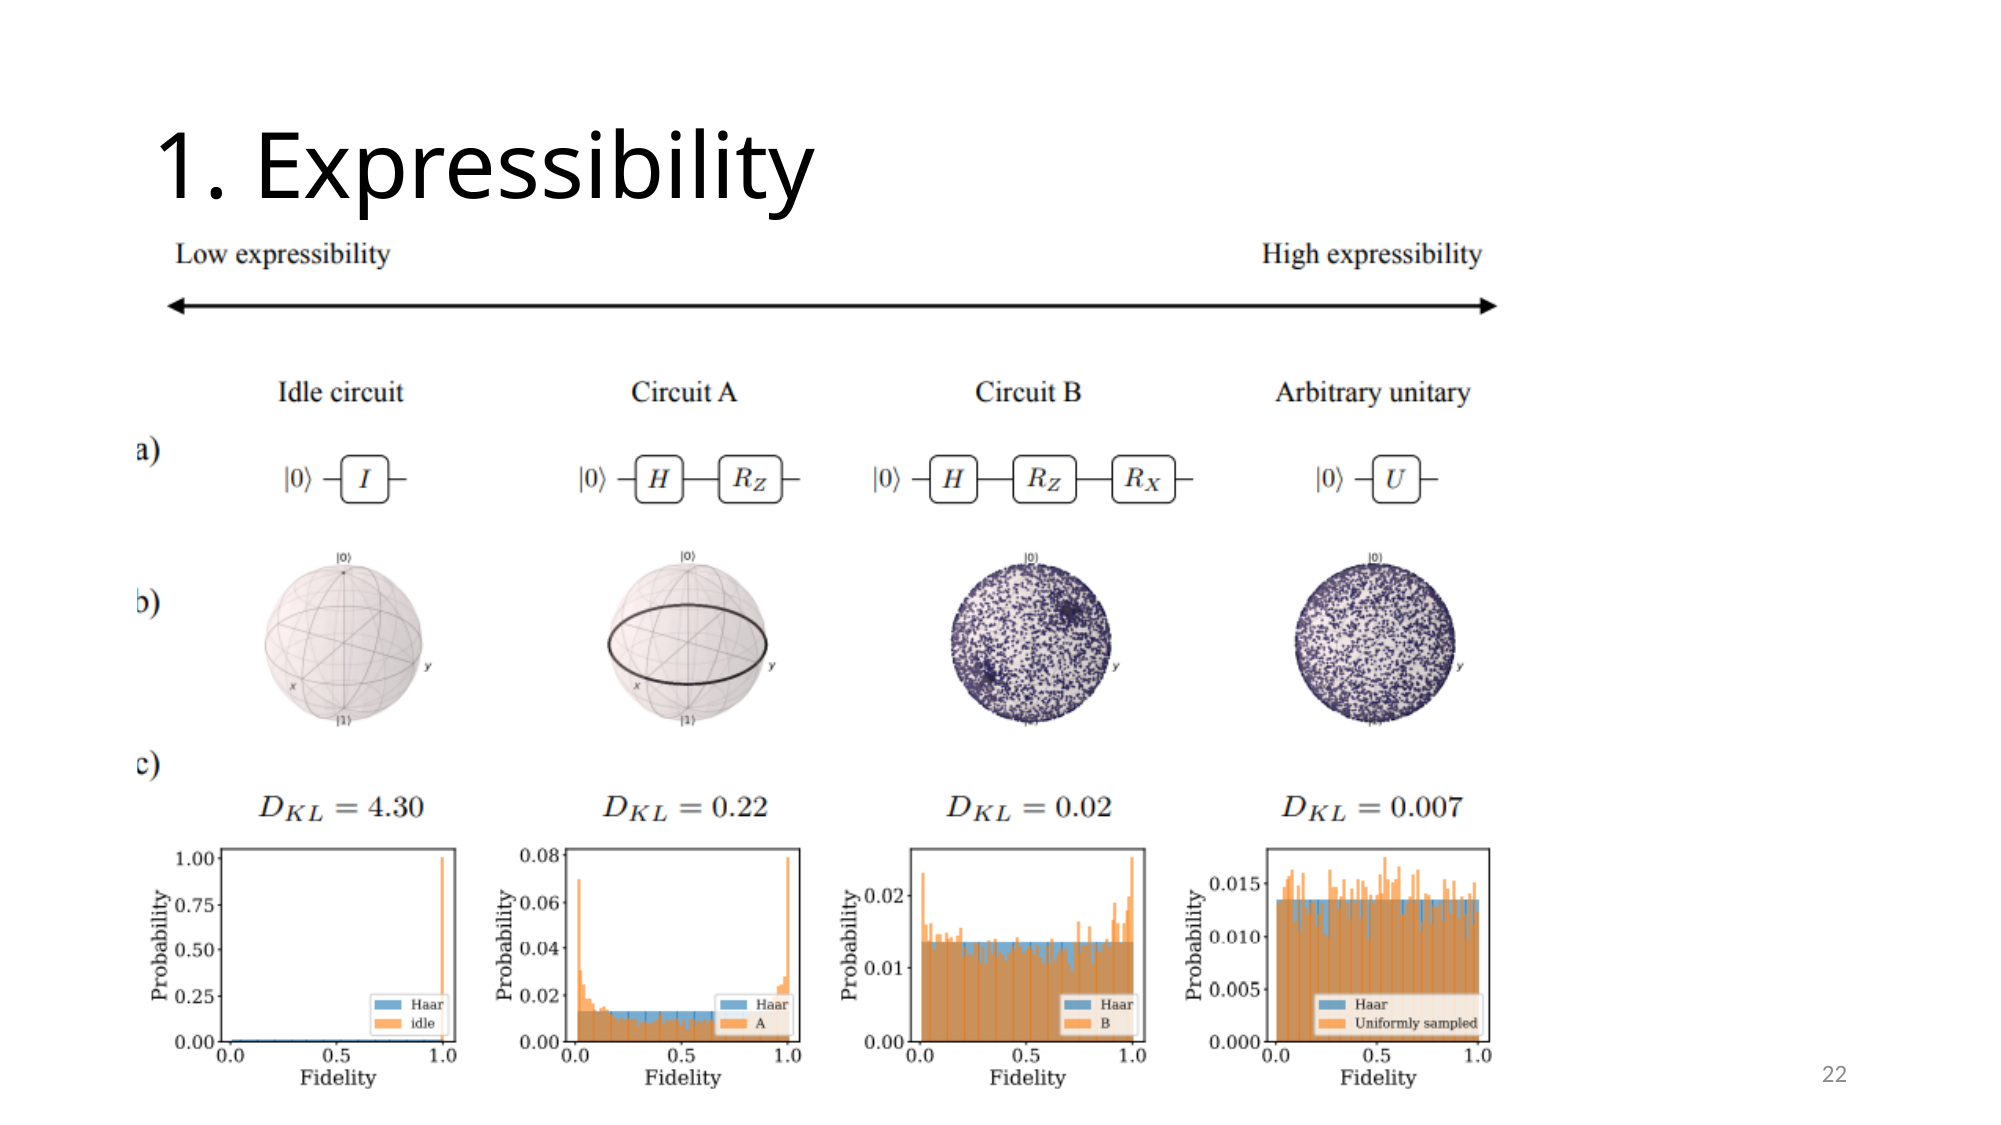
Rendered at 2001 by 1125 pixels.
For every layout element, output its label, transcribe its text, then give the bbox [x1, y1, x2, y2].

picture [137, 231, 1500, 1089]
title 1. Expressibility [137, 59, 1863, 278]
slide_number 22 [1412, 1042, 1863, 1103]
